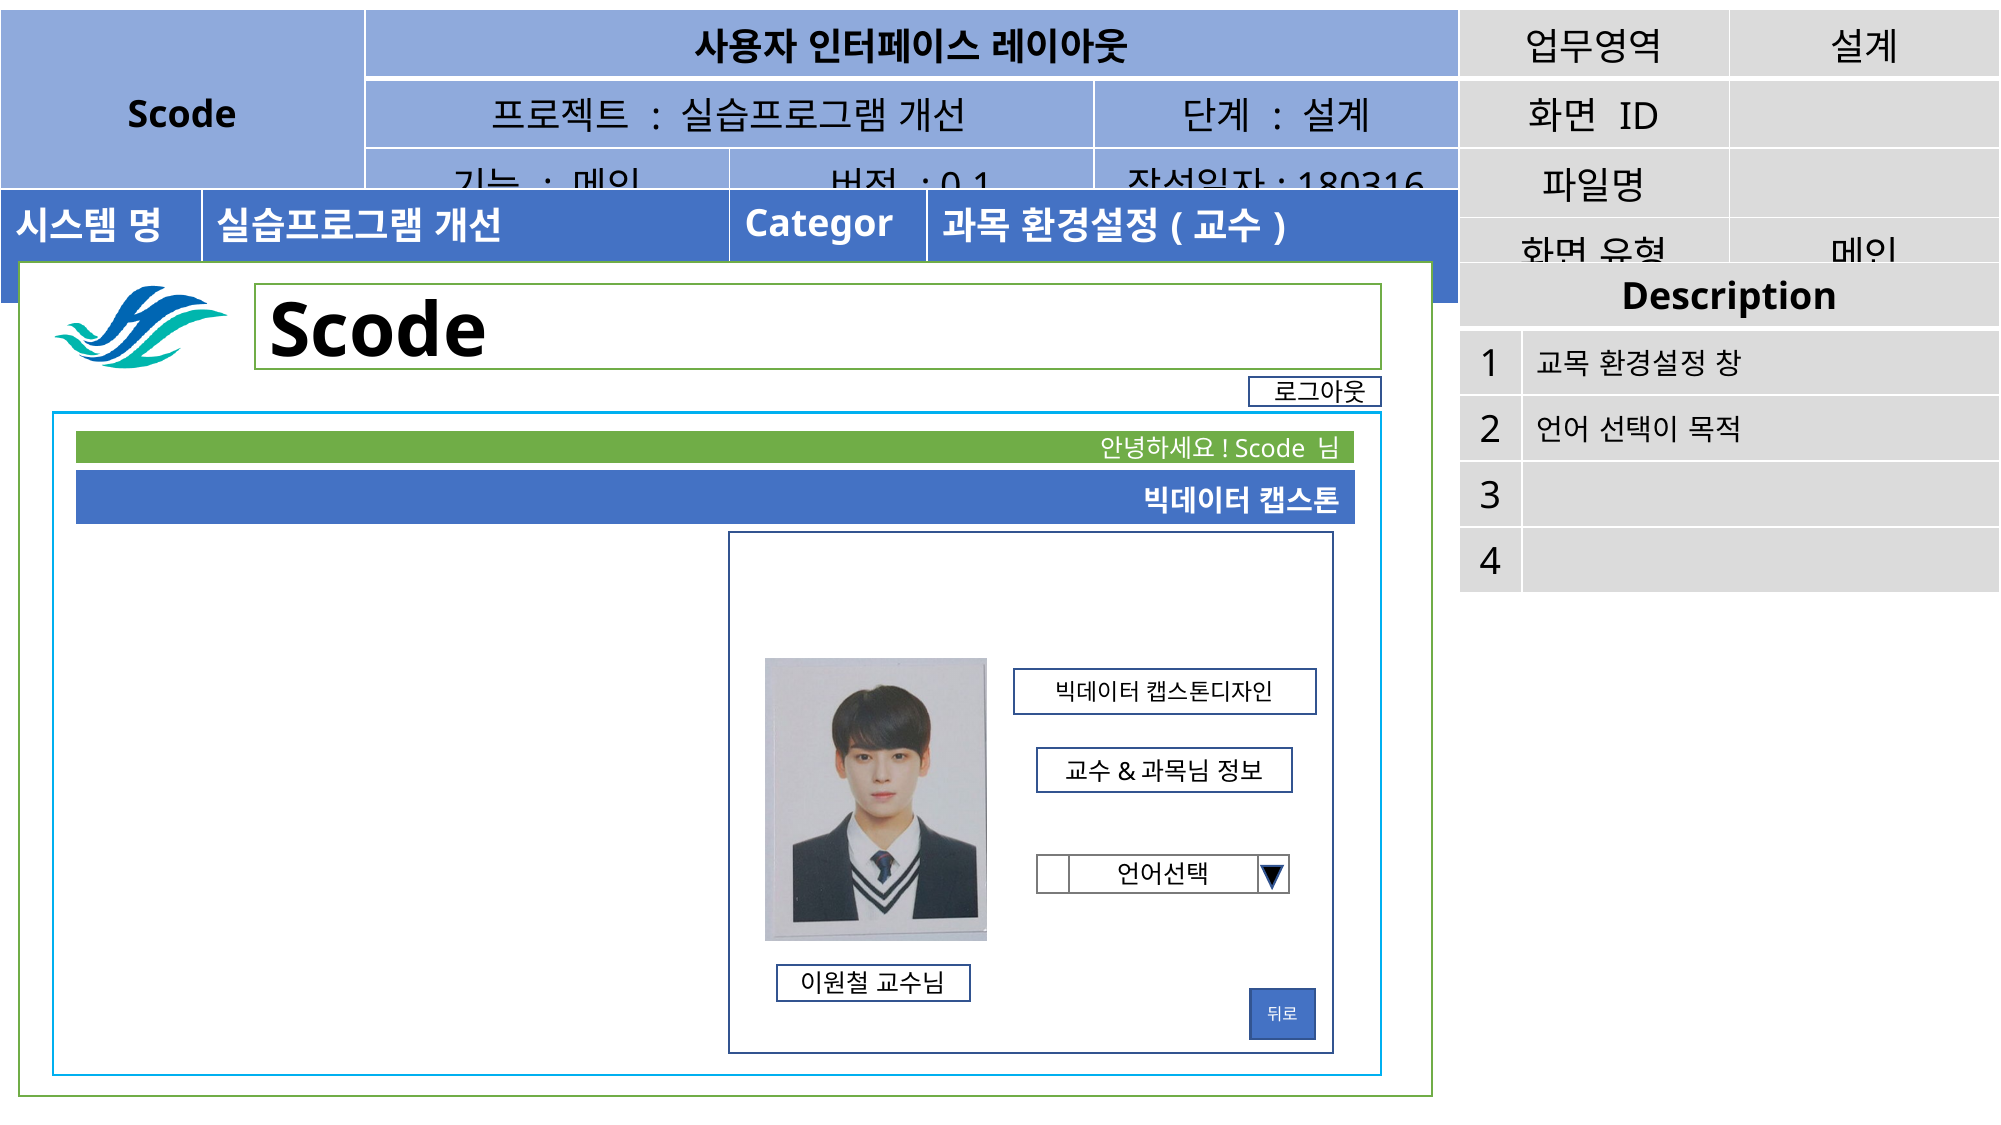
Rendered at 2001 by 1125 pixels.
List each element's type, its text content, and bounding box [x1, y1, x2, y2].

table_header 시스템 명 [1, 190, 201, 303]
table_cell 기능 : 메인 [366, 149, 729, 188]
text_box 빅데이터 캡스톤디자인 [1013, 668, 1317, 715]
table_header 빅데이터 캡스톤 [76, 470, 1355, 524]
table_cell [1523, 462, 1999, 526]
text_box 교수&과목님 정보 [1036, 747, 1293, 793]
table_cell 화면 ID [1460, 81, 1729, 147]
table_header Category [730, 190, 926, 261]
text_box [1259, 864, 1285, 891]
text_box 로그아웃 [1248, 376, 1382, 407]
text_box 안녕하세요! Scode 님 [72, 428, 1357, 467]
table_header Description [1460, 263, 1999, 326]
table_cell 1 [1460, 331, 1521, 394]
text_box [52, 411, 1382, 1076]
picture [53, 284, 228, 369]
table_cell [1730, 81, 1999, 147]
text_box 언어선택 [1036, 854, 1290, 894]
text_box [18, 261, 1433, 1097]
table_cell [1730, 149, 1999, 217]
table_cell 3 [1460, 462, 1521, 526]
table_cell 2 [1460, 396, 1521, 460]
table_cell 언어 선택이 목적 [1523, 396, 1999, 460]
text_box 이원철 교수님 [776, 964, 971, 1002]
table_header 업무영역 [1460, 10, 1729, 76]
text_box Scode [254, 283, 1382, 370]
table_header Scode [1, 10, 364, 188]
table_cell 화면 유형 [1460, 218, 1729, 262]
text_box [728, 531, 1334, 1054]
table_header 설계 [1730, 10, 1999, 76]
table_cell 버전 : 0.1 [730, 149, 1093, 188]
table_cell [1523, 528, 1999, 592]
table_cell 단계 : 설계 [1095, 81, 1458, 147]
table_header 과목 환경설정(교수) [928, 190, 1458, 303]
table_cell 4 [1460, 528, 1521, 592]
picture [765, 658, 987, 941]
table_cell 메인 [1730, 218, 1999, 262]
table_cell 작성일자: 180316 [1095, 149, 1458, 188]
text_box 뒤로 [1249, 988, 1316, 1040]
table_header 사용자 인터페이스 레이아웃 [366, 10, 1458, 76]
table_header 실습프로그램 개선 [203, 190, 729, 261]
table_cell 파일명 [1460, 149, 1729, 217]
table_cell 교목 환경설정 창 [1523, 331, 1999, 394]
table_cell 프로젝트 : 실습프로그램 개선 [366, 81, 1093, 147]
